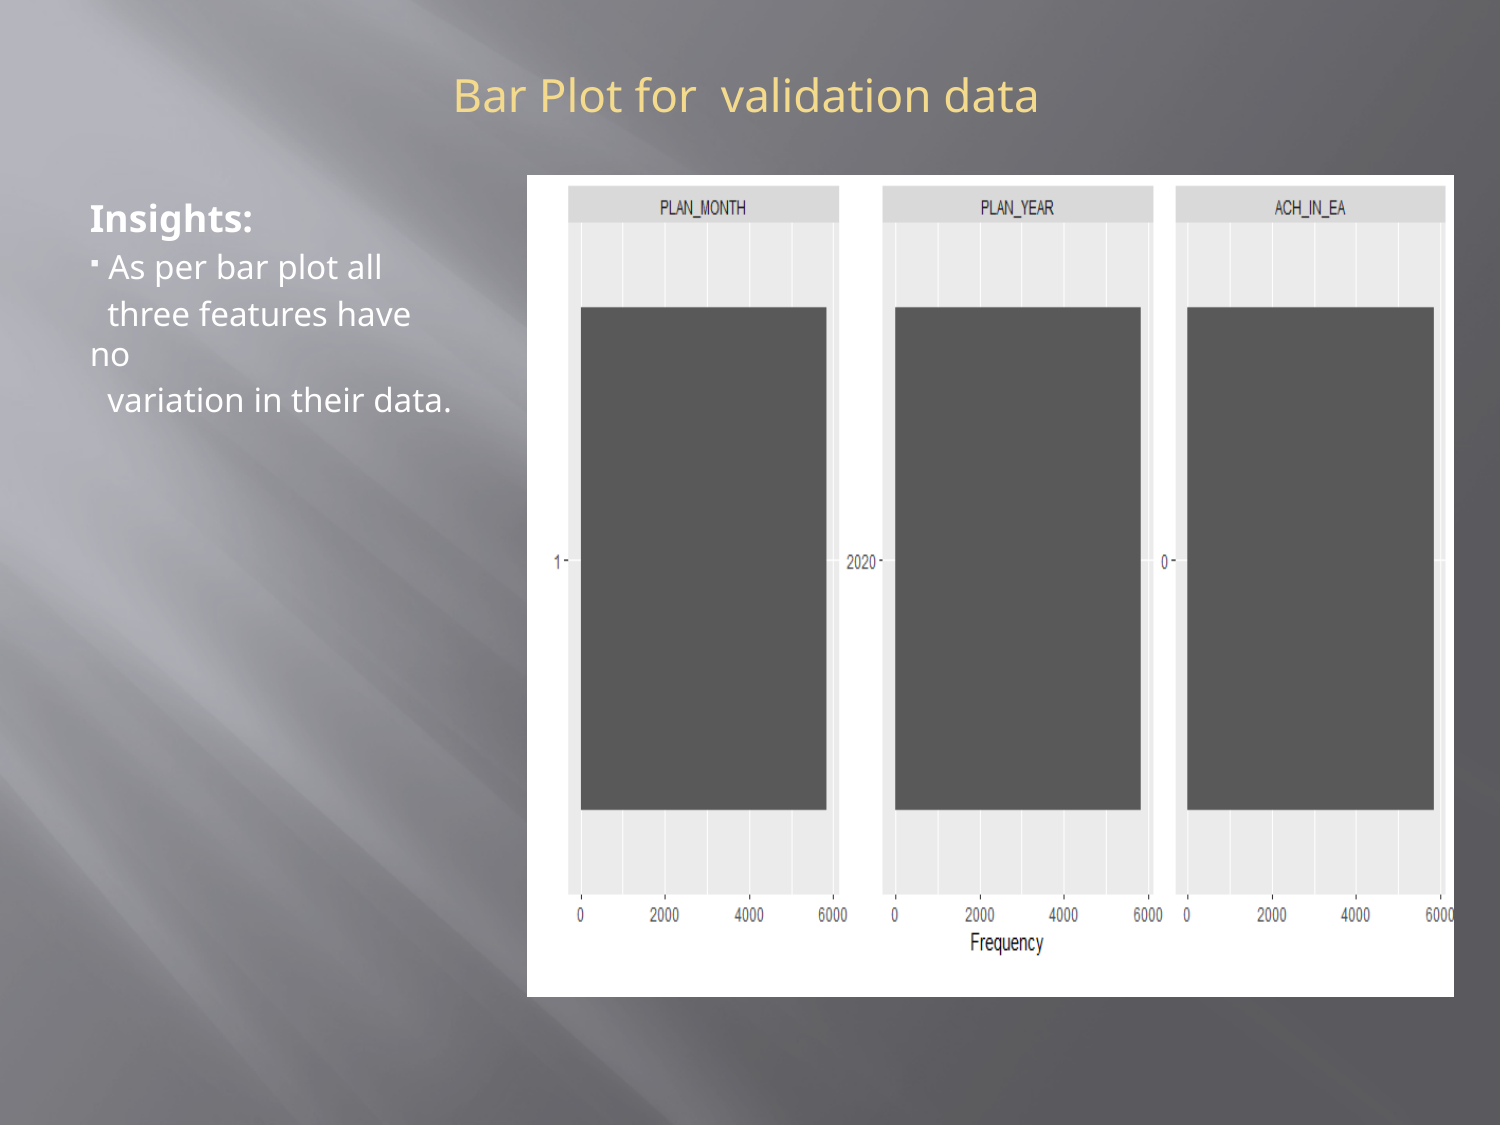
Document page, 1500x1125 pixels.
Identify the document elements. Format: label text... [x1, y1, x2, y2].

list Insights: As per bar plot all three features have no variation in their data. [75, 187, 469, 1005]
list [527, 175, 1454, 997]
title Bar Plot for validation data [75, 44, 1430, 129]
